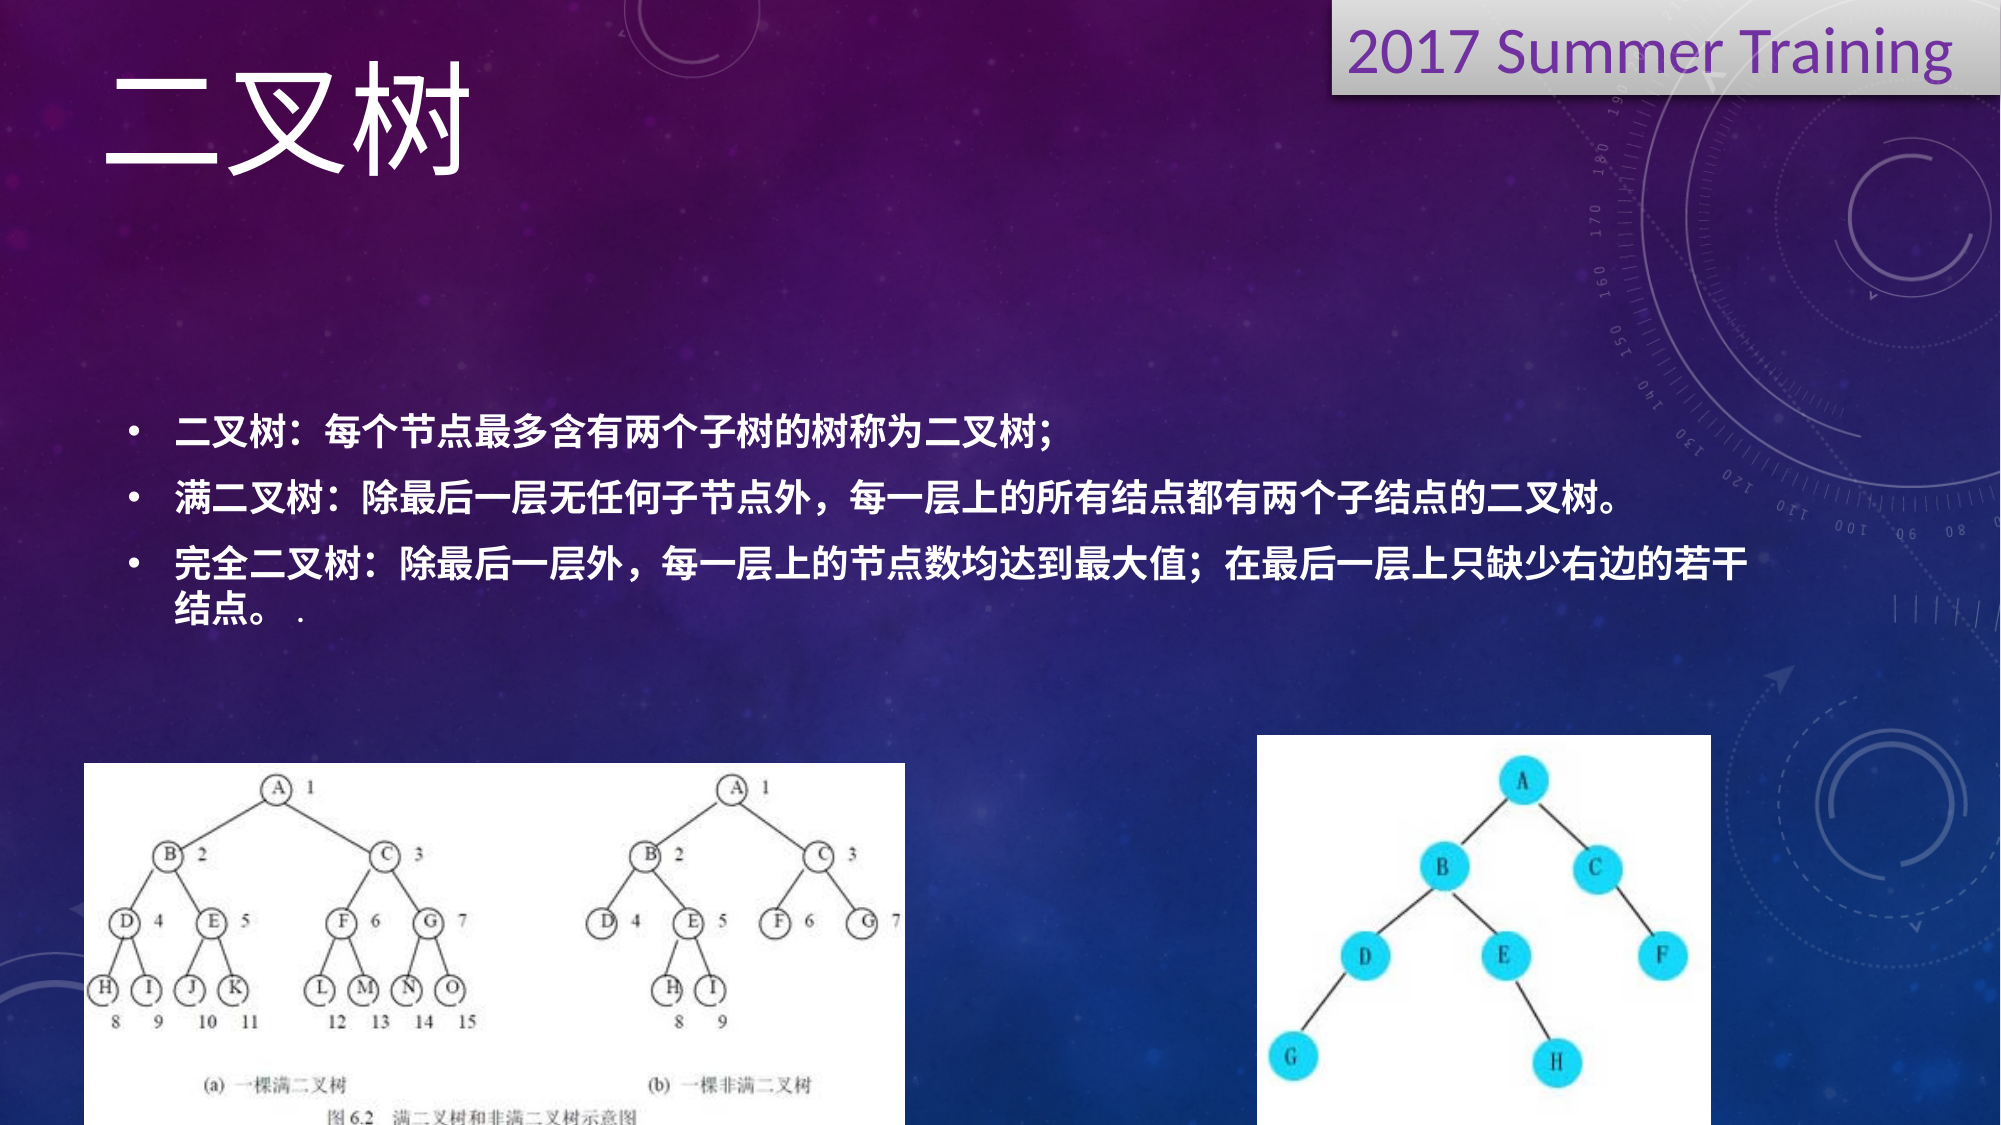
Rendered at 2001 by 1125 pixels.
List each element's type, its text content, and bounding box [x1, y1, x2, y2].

list 二叉树：每个节点最多含有两个子树的树称为二叉树； 满二叉树：除最后一层无任何子节点外，每一层上的所有结点都有两个子结点的二叉树。 完全二叉树：除最后一层外，每一层上的节点数均达到最大值；在最后一层上只缺少右边的若干结点。. [112, 219, 1775, 818]
title 二叉树 [84, 0, 1747, 236]
picture [0, 0, 2001, 1125]
